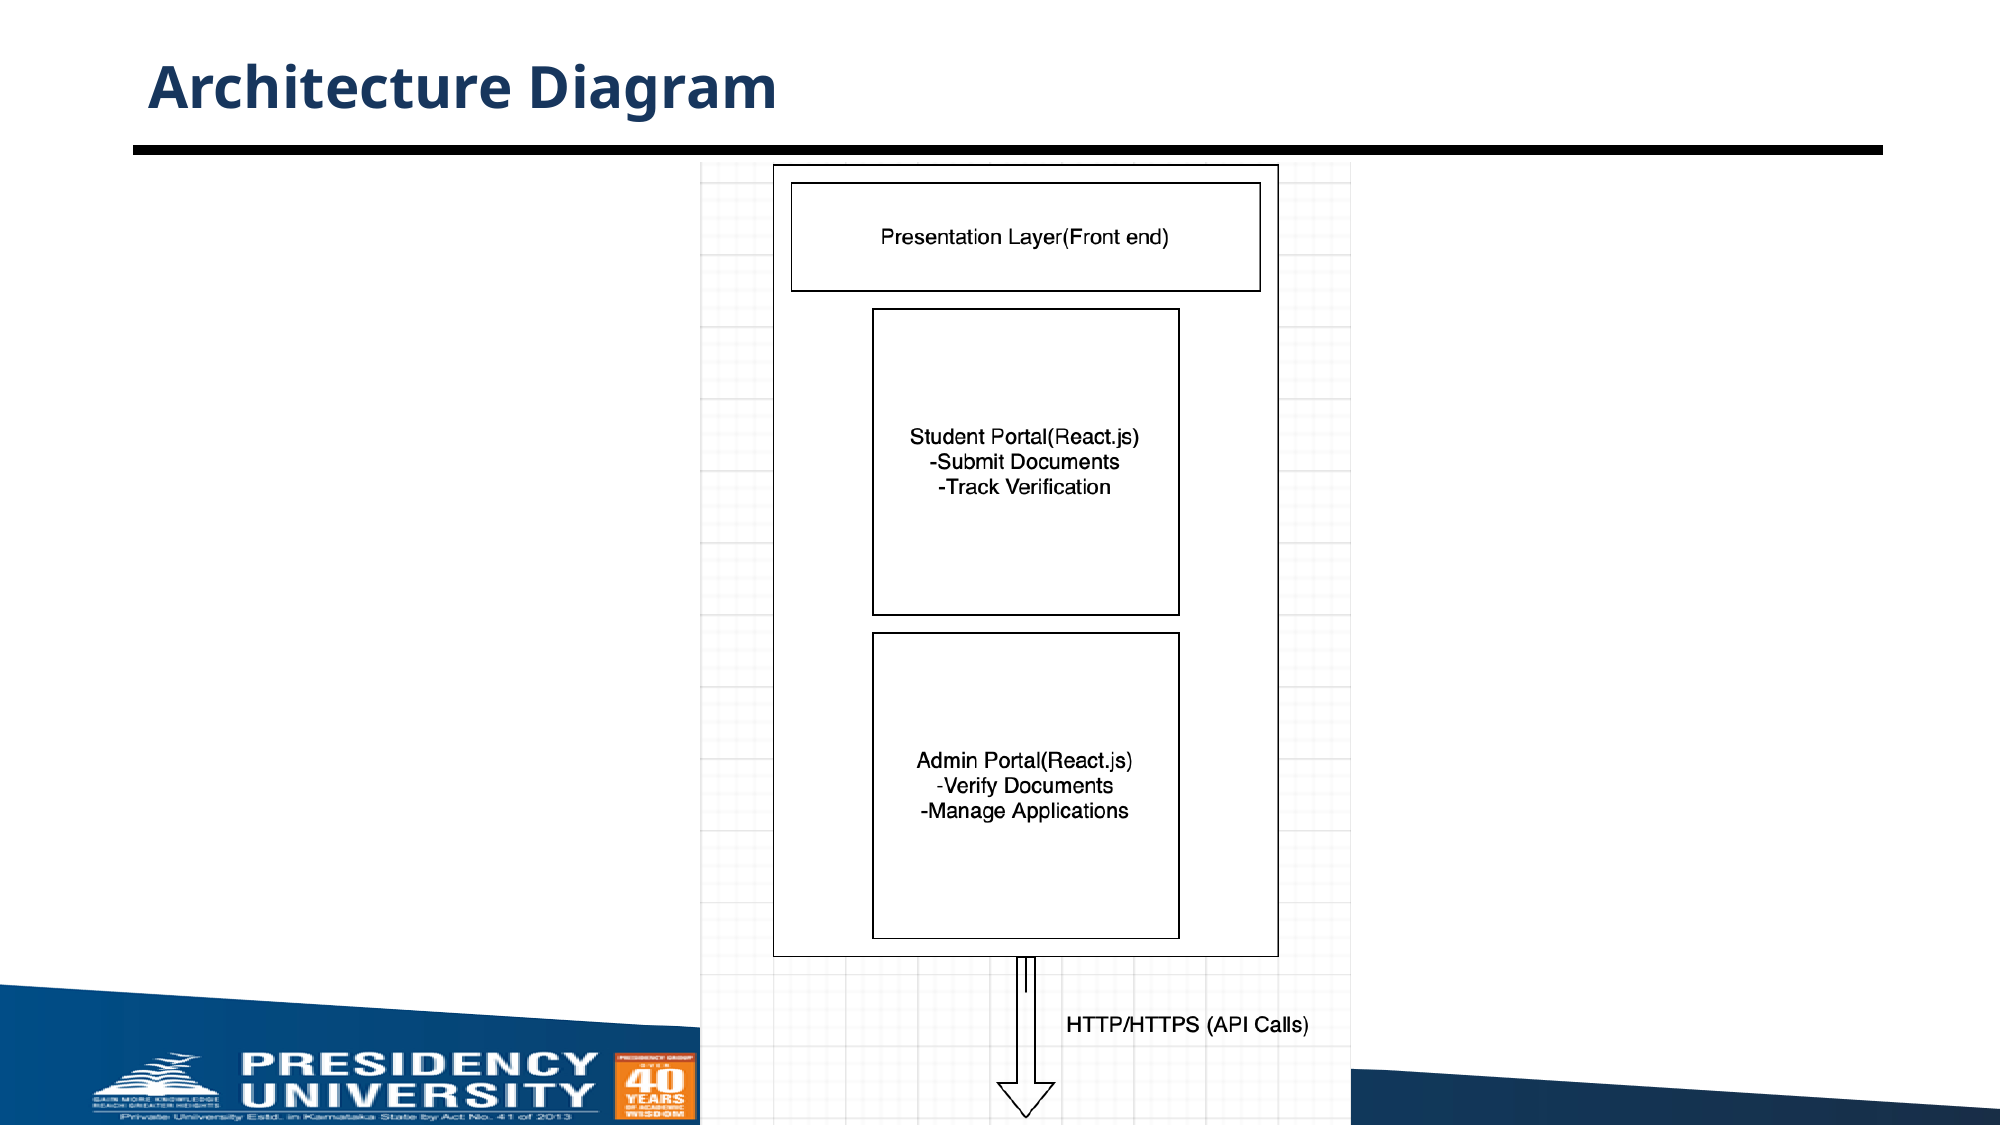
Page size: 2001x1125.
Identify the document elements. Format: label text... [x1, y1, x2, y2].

title Architecture Diagram [133, 45, 1884, 125]
picture [0, 162, 2000, 1125]
